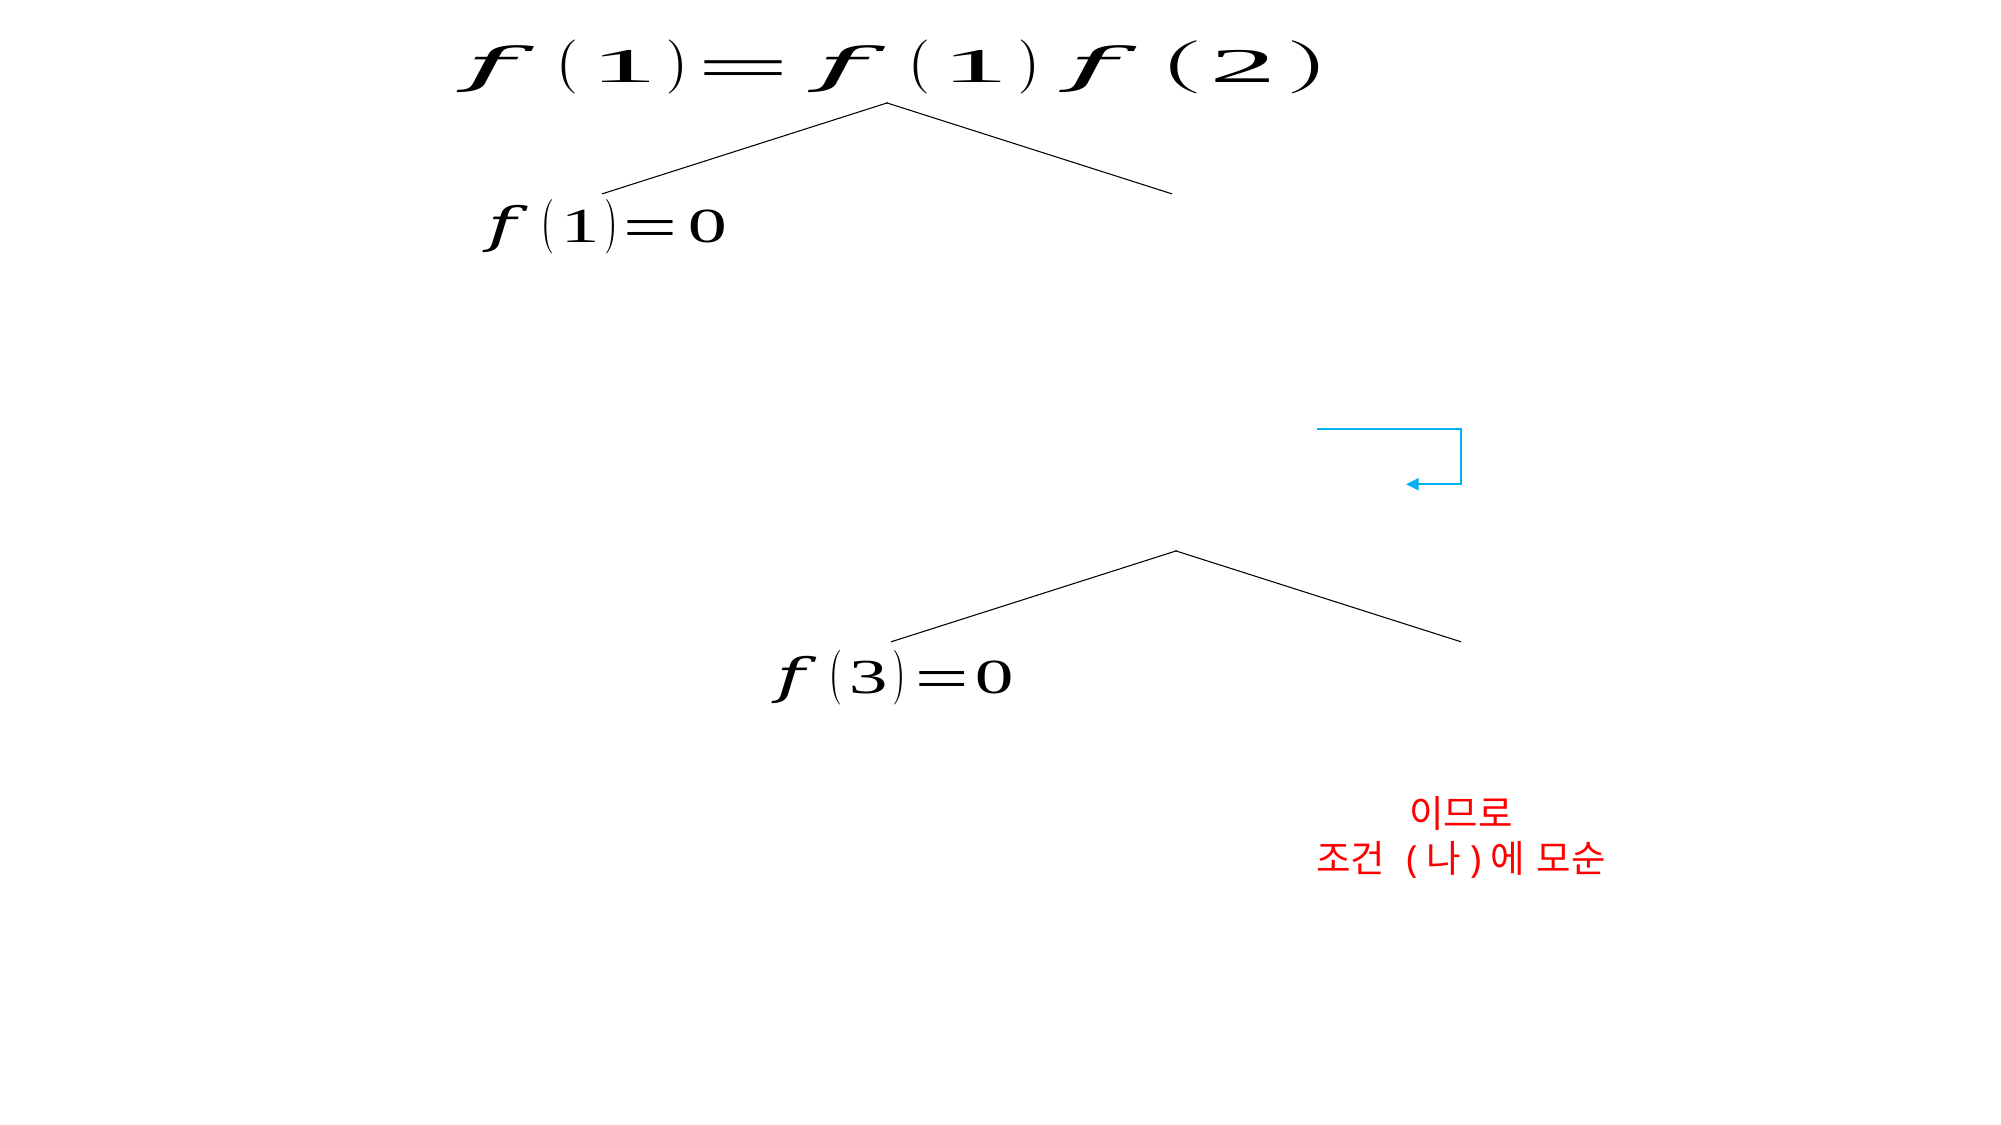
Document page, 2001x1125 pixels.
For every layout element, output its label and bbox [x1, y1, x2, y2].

text_box [1317, 428, 1462, 491]
text_box [886, 102, 1173, 194]
text_box [1175, 550, 1462, 642]
text_box [601, 102, 886, 194]
text_box [890, 550, 1175, 642]
